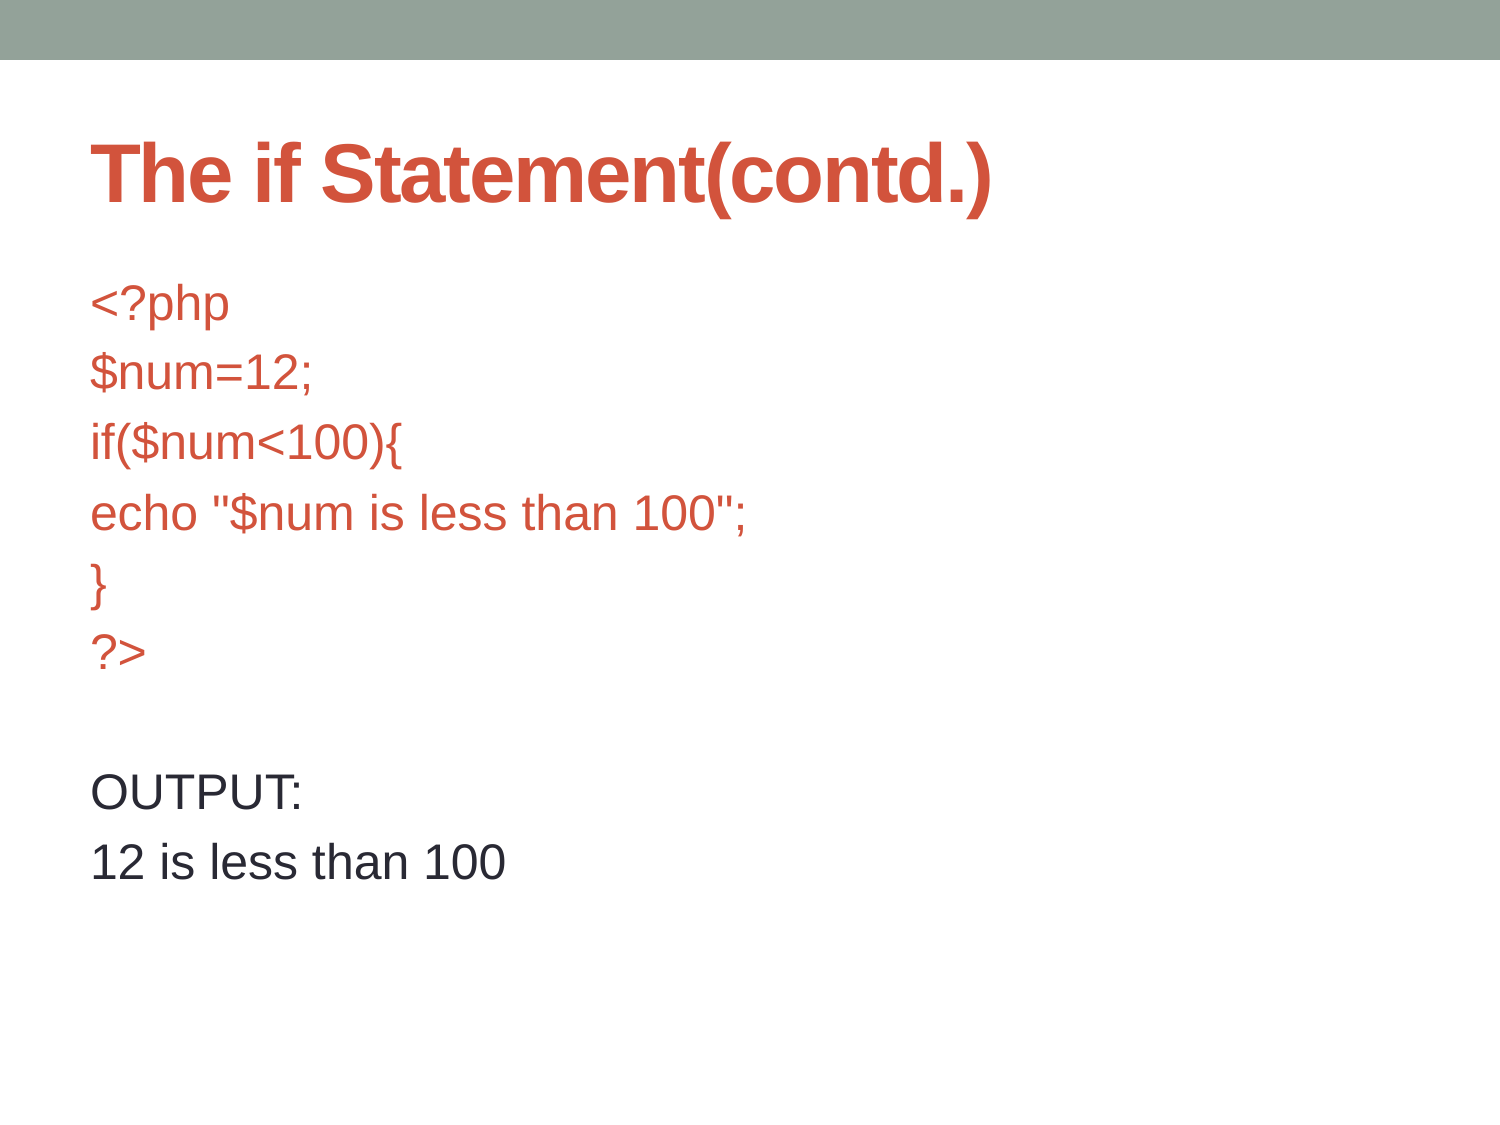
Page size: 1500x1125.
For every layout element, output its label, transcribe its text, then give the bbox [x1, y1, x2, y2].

list <?php $num=12; if($num<100){ echo "$num is less than 100"; } ?> OUTPUT: 12 is less than 100 [75, 262, 1425, 1063]
title The if Statement(contd.) [75, 87, 1425, 250]
